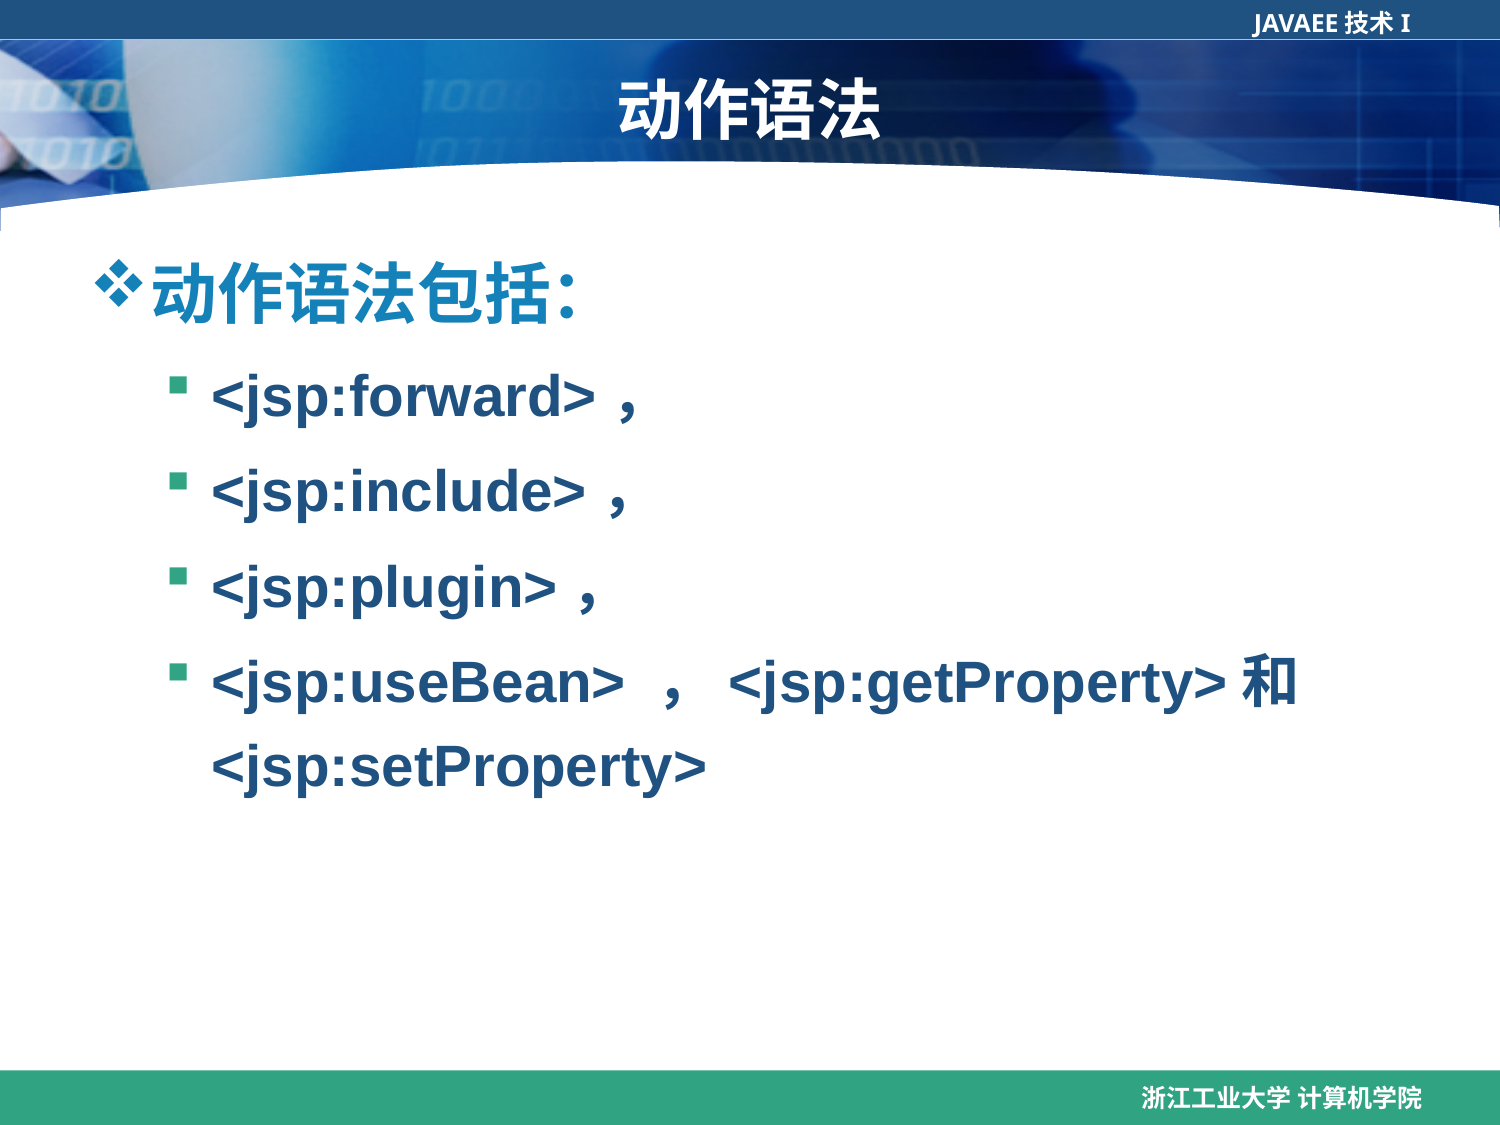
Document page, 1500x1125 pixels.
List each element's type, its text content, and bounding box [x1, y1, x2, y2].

title 动作语法 [74, 77, 1426, 138]
picture [0, 40, 1500, 208]
list 动作语法包括： <jsp:forward>， <jsp:include>， <jsp:plugin>， <jsp:useBean> ，<jsp:getProperty>和<jsp:setProperty> [74, 228, 1426, 1038]
